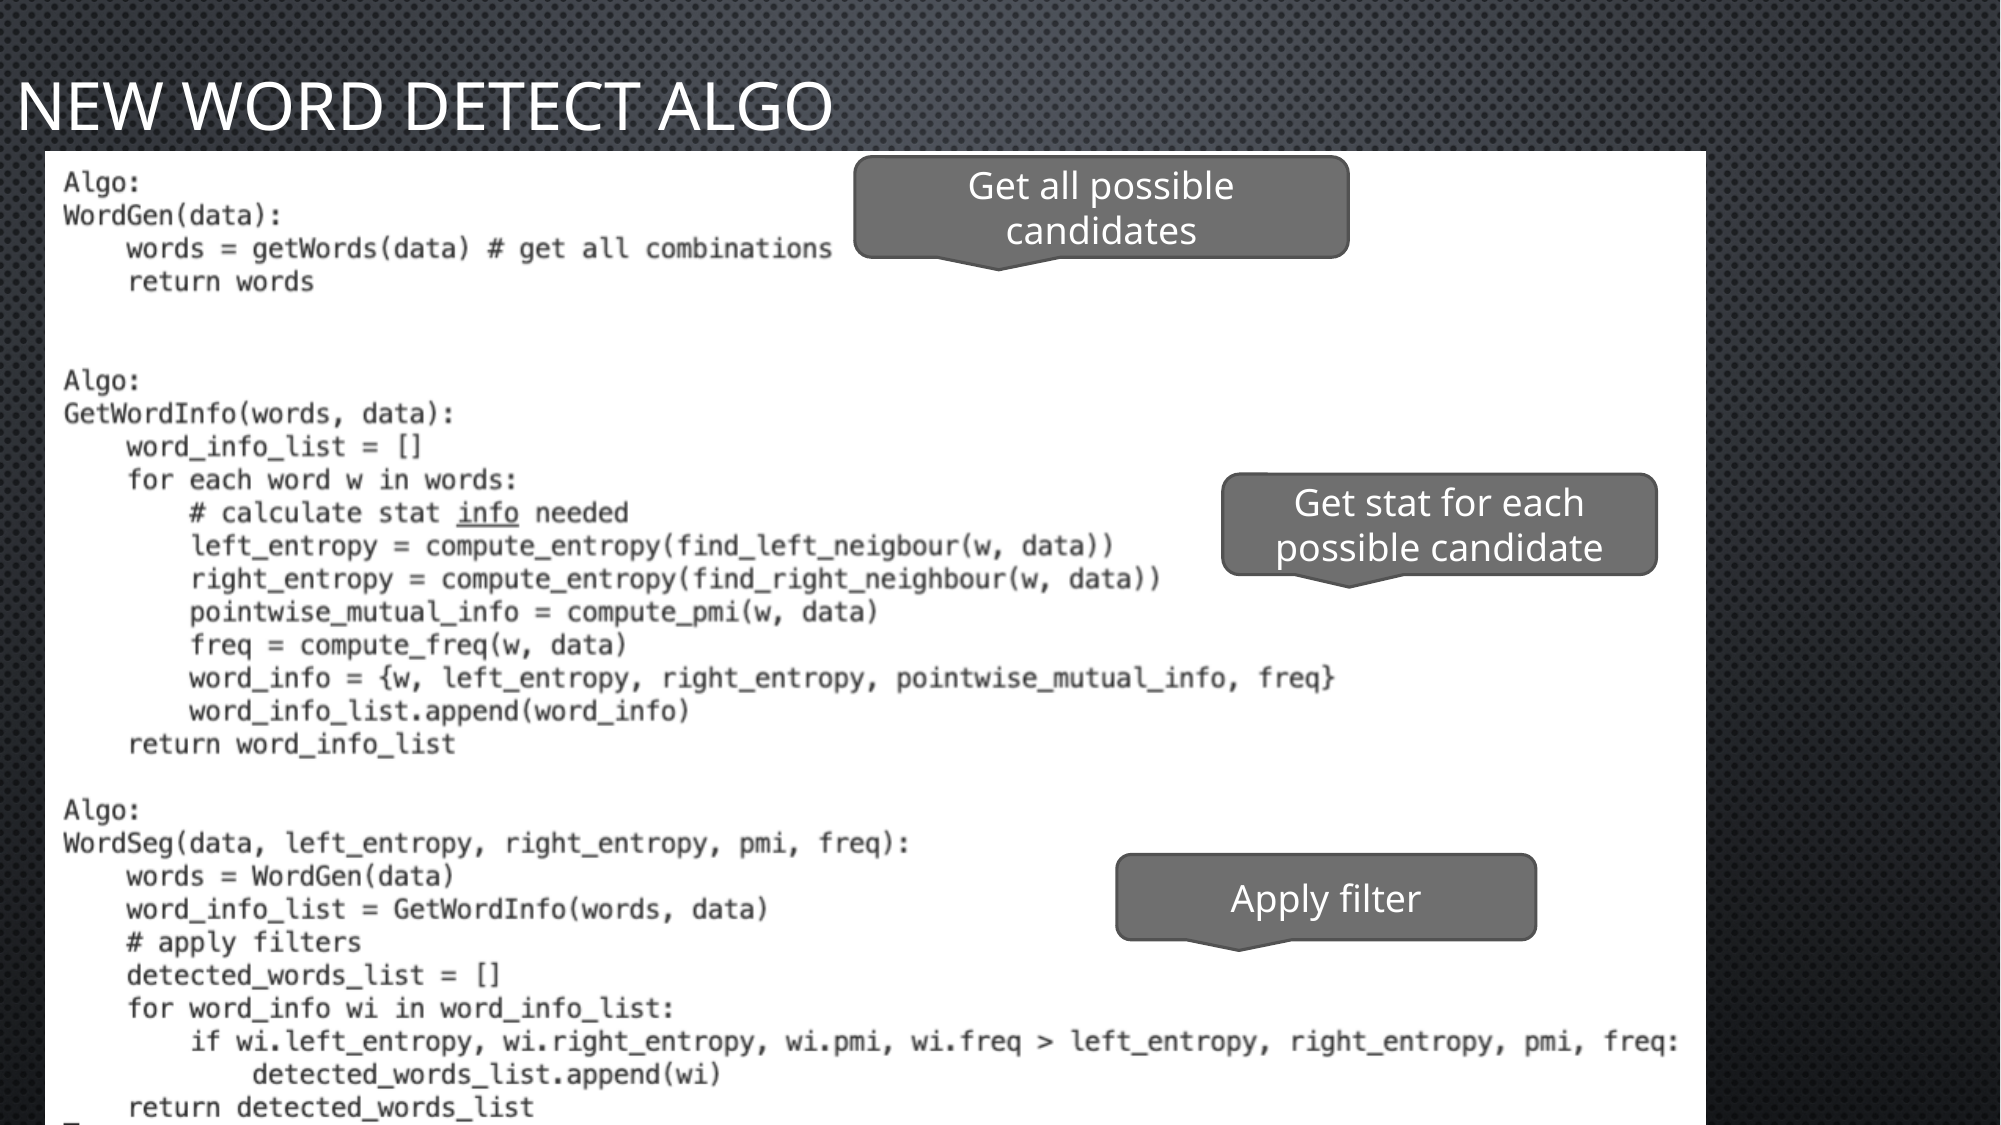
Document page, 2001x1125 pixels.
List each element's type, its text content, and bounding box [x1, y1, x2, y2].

title New word detect algo [0, 0, 876, 207]
picture [45, 151, 1706, 1125]
